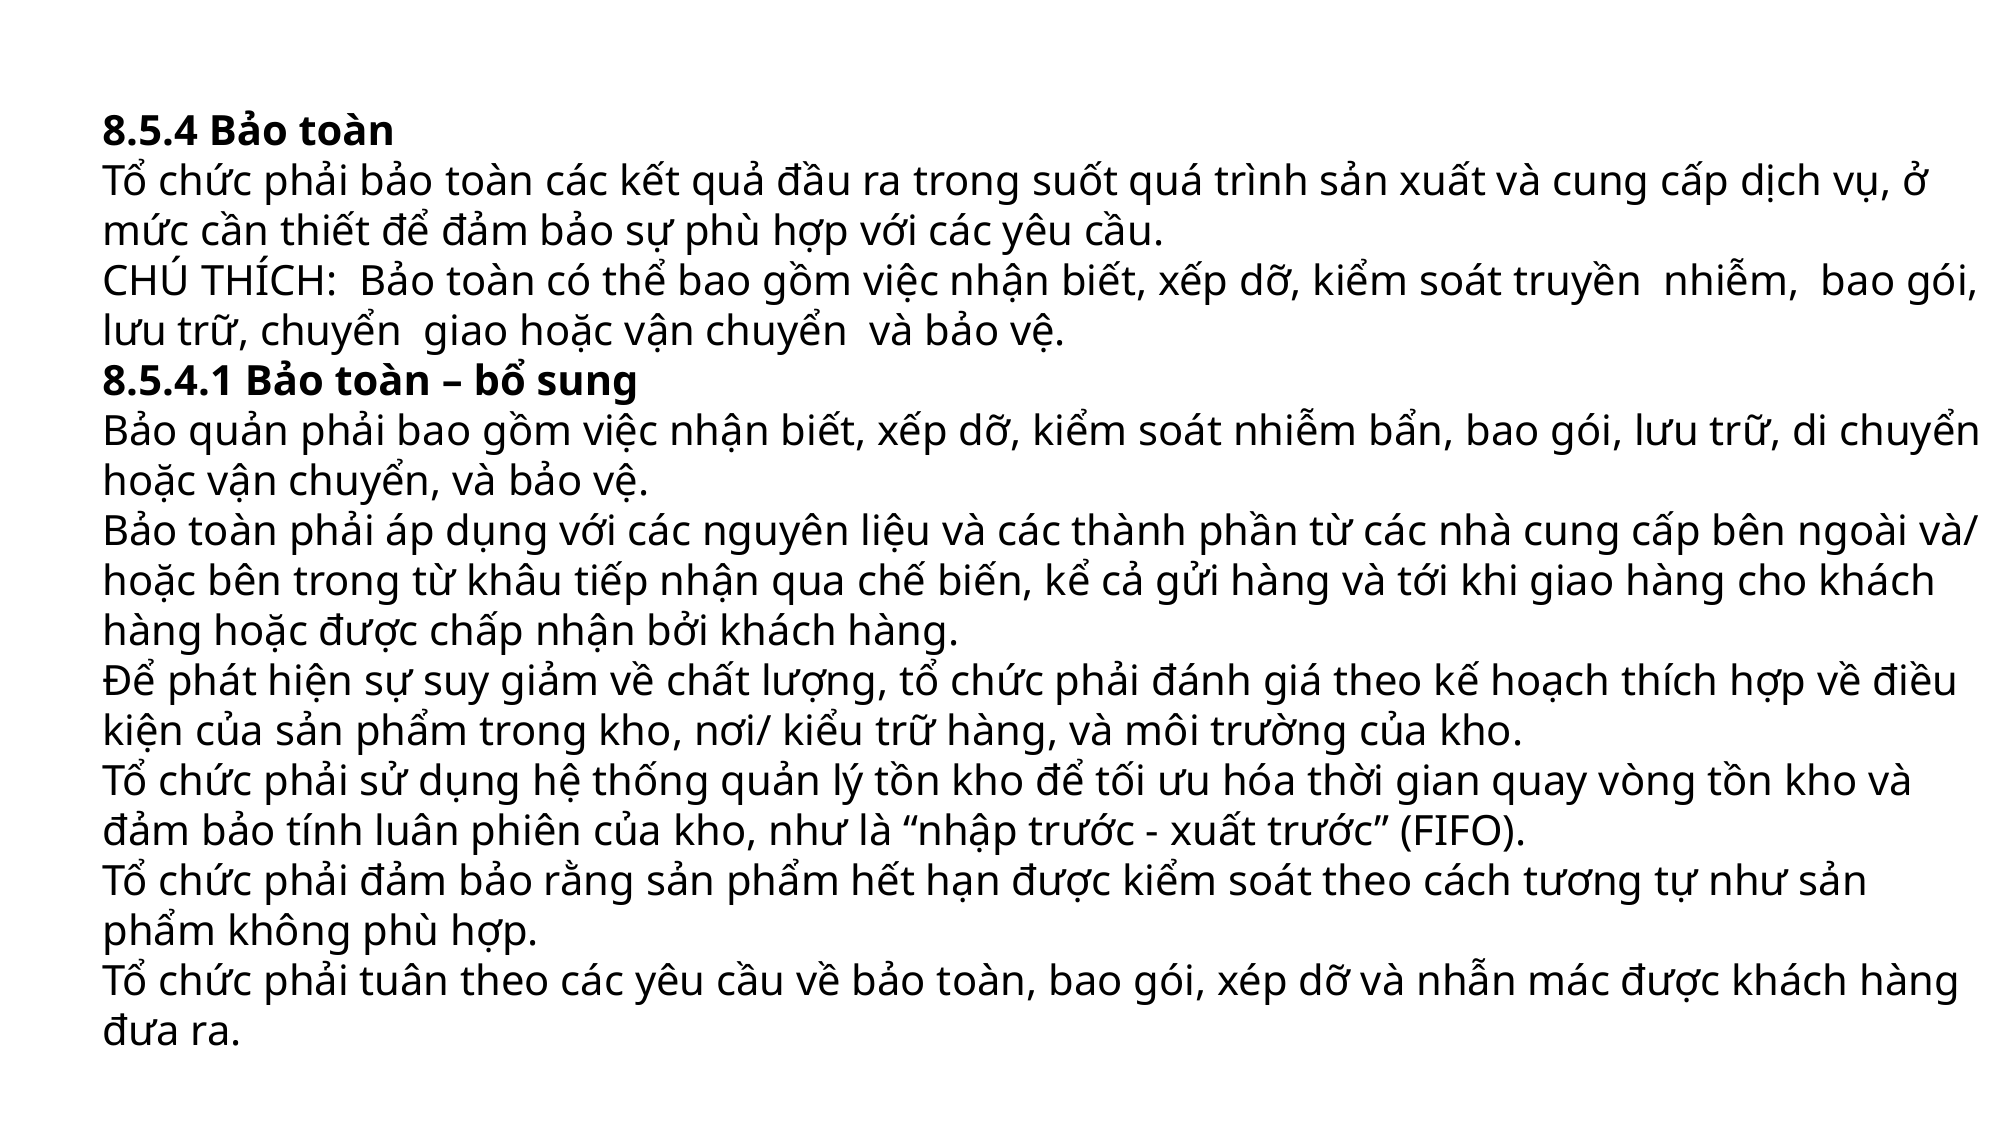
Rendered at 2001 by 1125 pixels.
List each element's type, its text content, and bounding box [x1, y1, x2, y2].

text_box 8.5.4 Bảo toàn Tổ chức phải bảo toàn các kết quả đầu ra trong suốt quá trình sản xuất và cung cấp dịch vụ, ở mức cần thiết để đảm bảo sự phù hợp với các yêu cầu. CHÚ THÍCH: Bảo toàn có thể bao gồm việc nhận biết, xếp dỡ, kiểm soát truyền nhiễm, bao gói, lưu trữ, chuyển giao hoặc vận chuyển và bảo vệ. 8.5.4.1 Bảo toàn – bổ sung Bảo quản phải bao gồm việc nhận biết, xếp dỡ, kiểm soát nhiễm bẩn, bao gói, lưu trữ, di chuyển hoặc vận chuyển, và bảo vệ. Bảo toàn phải áp dụng với các nguyên liệu và các thành phần từ các nhà cung cấp bên ngoài và/ hoặc bên trong từ khâu tiếp nhận qua chế biến, kể cả gửi hàng và tới khi giao hàng cho khách hàng hoặc được chấp nhận bởi khách hàng. Để phát hiện sự suy giảm về chất lượng, tổ chức phải đánh giá theo kế hoạch thích hợp về điều kiện của sản phẩm trong kho, nơi/ kiểu trữ hàng, và môi trường của kho. Tổ chức phải sử dụng hệ thống quản lý tồn kho để tối ưu hóa thời gian quay vòng tồn kho và đảm bảo tính luân phiên của kho, như là “nhập trước - xuất trước” (FIFO). Tổ chức phải đảm bảo rằng sản phẩm hết hạn được kiểm soát theo cách tương tự như sản phẩm không phù hợp. Tổ chức phải tuân theo các yêu cầu về bảo toàn, bao gói, xép dỡ và nhẫn mác được khách hàng đưa ra. [87, 96, 2000, 1062]
